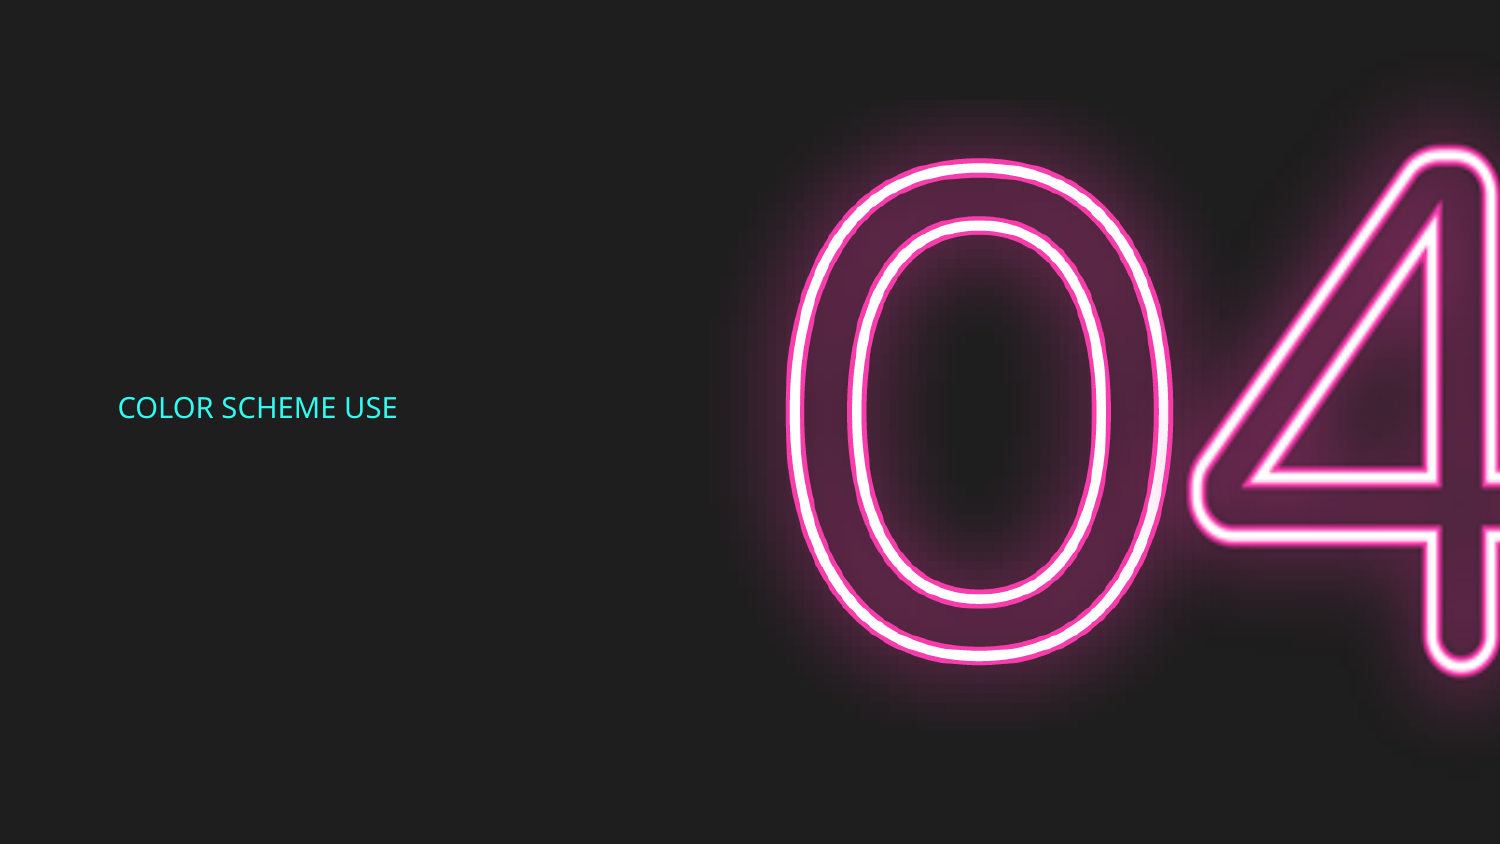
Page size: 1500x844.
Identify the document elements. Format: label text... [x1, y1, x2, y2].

picture [662, 40, 1500, 781]
subtitle COLOR SCHEME USE [102, 374, 523, 470]
